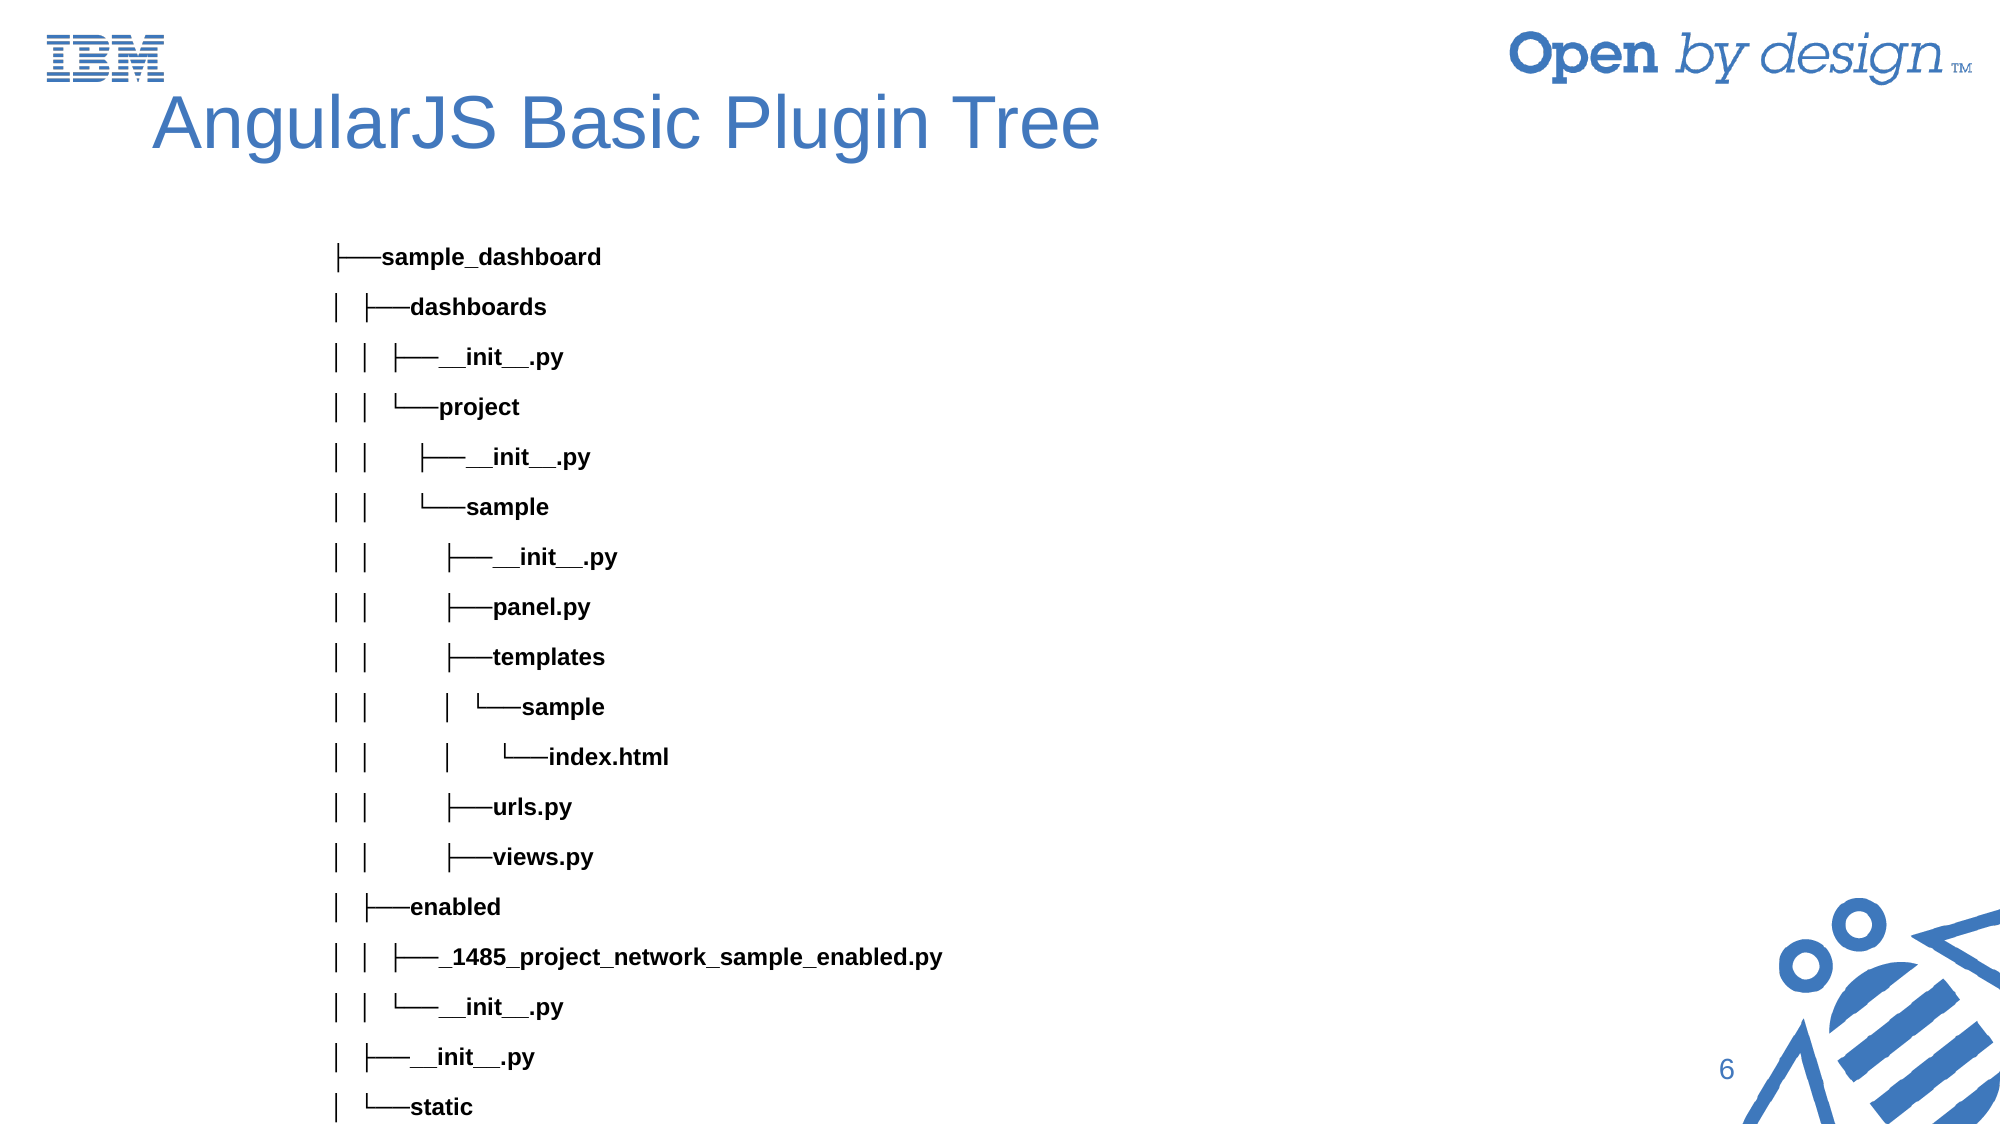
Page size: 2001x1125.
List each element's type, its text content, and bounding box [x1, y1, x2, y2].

picture [1488, 9, 1990, 106]
text_box ├──sample_dashboard │ ├──dashboards │ │ ├──__init__.py │ │ └──project │ │ ├──__init__.py │ │ └──sample │ │ ├──__init__.py │ │ ├──panel.py │ │ ├──templates │ │ │ └──sample │ │ │ └──index.html │ │ ├──urls.py │ │ ├──views.py │ ├──enabled │ │ ├──_1485_project_network_sample_enabled.py │ │ └──__init__.py │ ├──__init__.py │ └──static │ └──dashboard │ └──project │ └──sample │ ├──network │ │ └──table.html │ ├──sample.module.js │ └──sample.module.spec.js [315, 228, 1700, 1125]
title AngularJS Basic Plugin Tree [137, 59, 1863, 188]
picture [1713, 837, 2000, 1124]
picture [28, 16, 188, 101]
slide_number 6 [1383, 1042, 1750, 1103]
